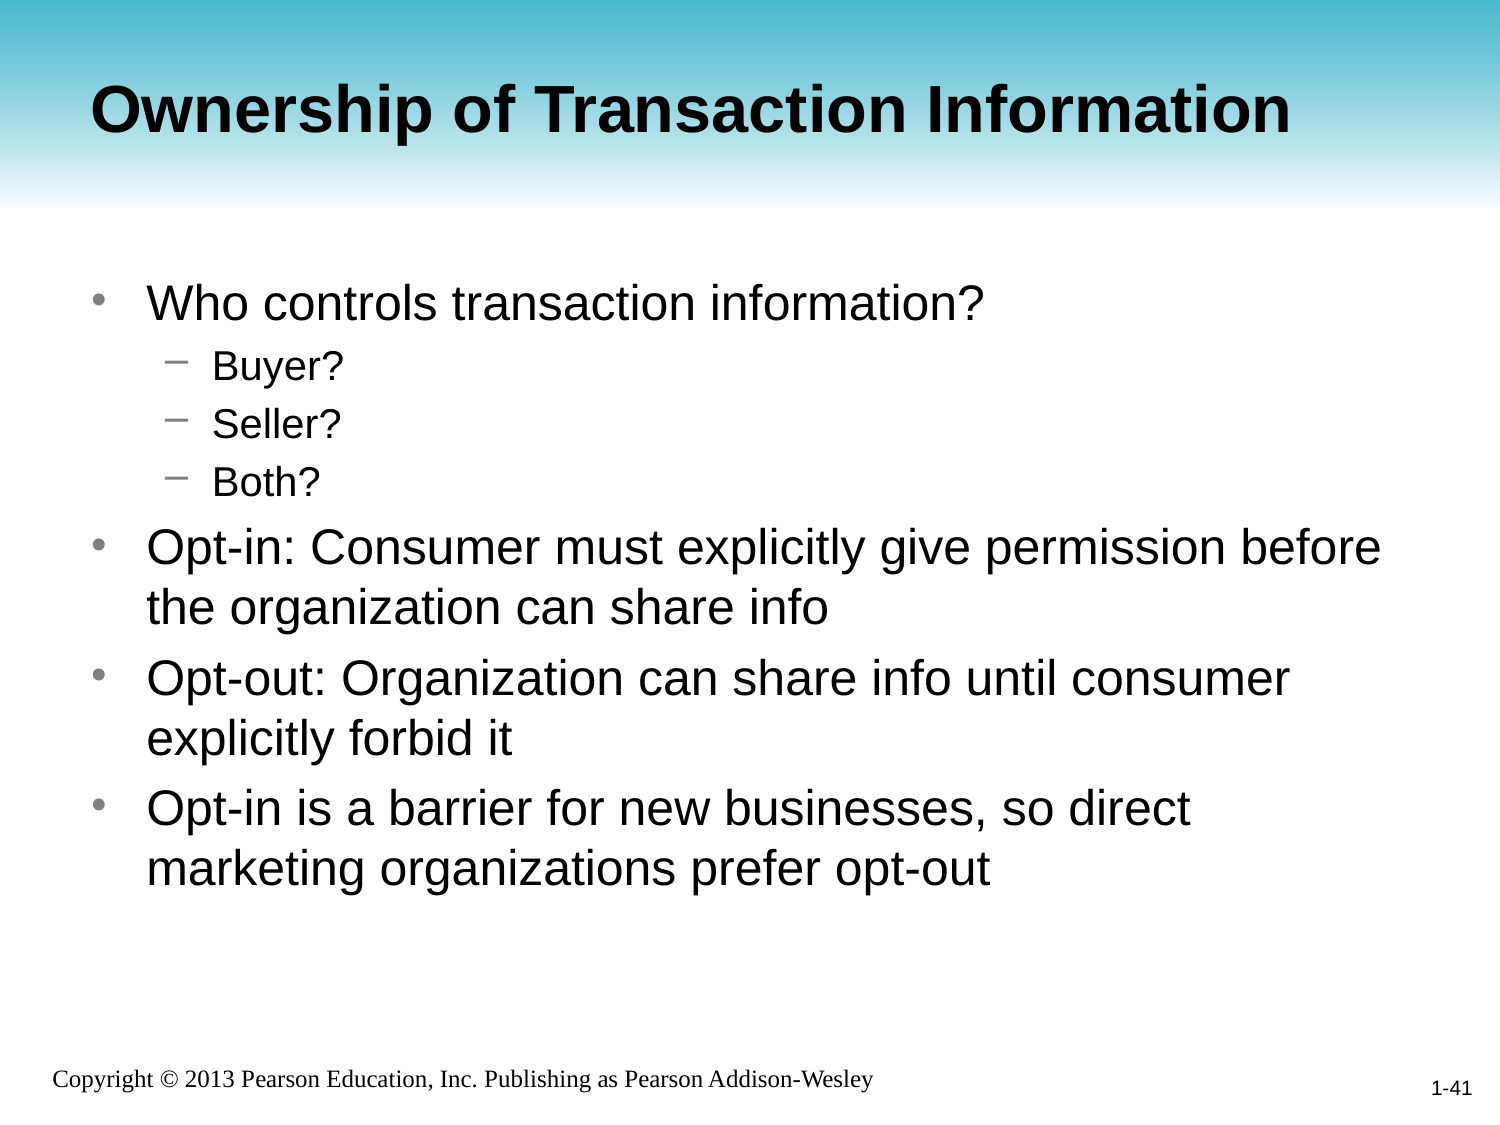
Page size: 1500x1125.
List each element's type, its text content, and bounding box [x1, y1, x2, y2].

list Who controls transaction information? Buyer? Seller? Both? Opt-in: Consumer must explicitly give permission before the organization can share info Opt-out: Organization can share info until consumer explicitly forbid it Opt-in is a barrier for new businesses, so direct marketing organizations prefer opt-out [74, 262, 1438, 938]
slide_number 1-41 [1174, 1049, 1488, 1125]
title Ownership of Transaction Information [74, 12, 1438, 201]
